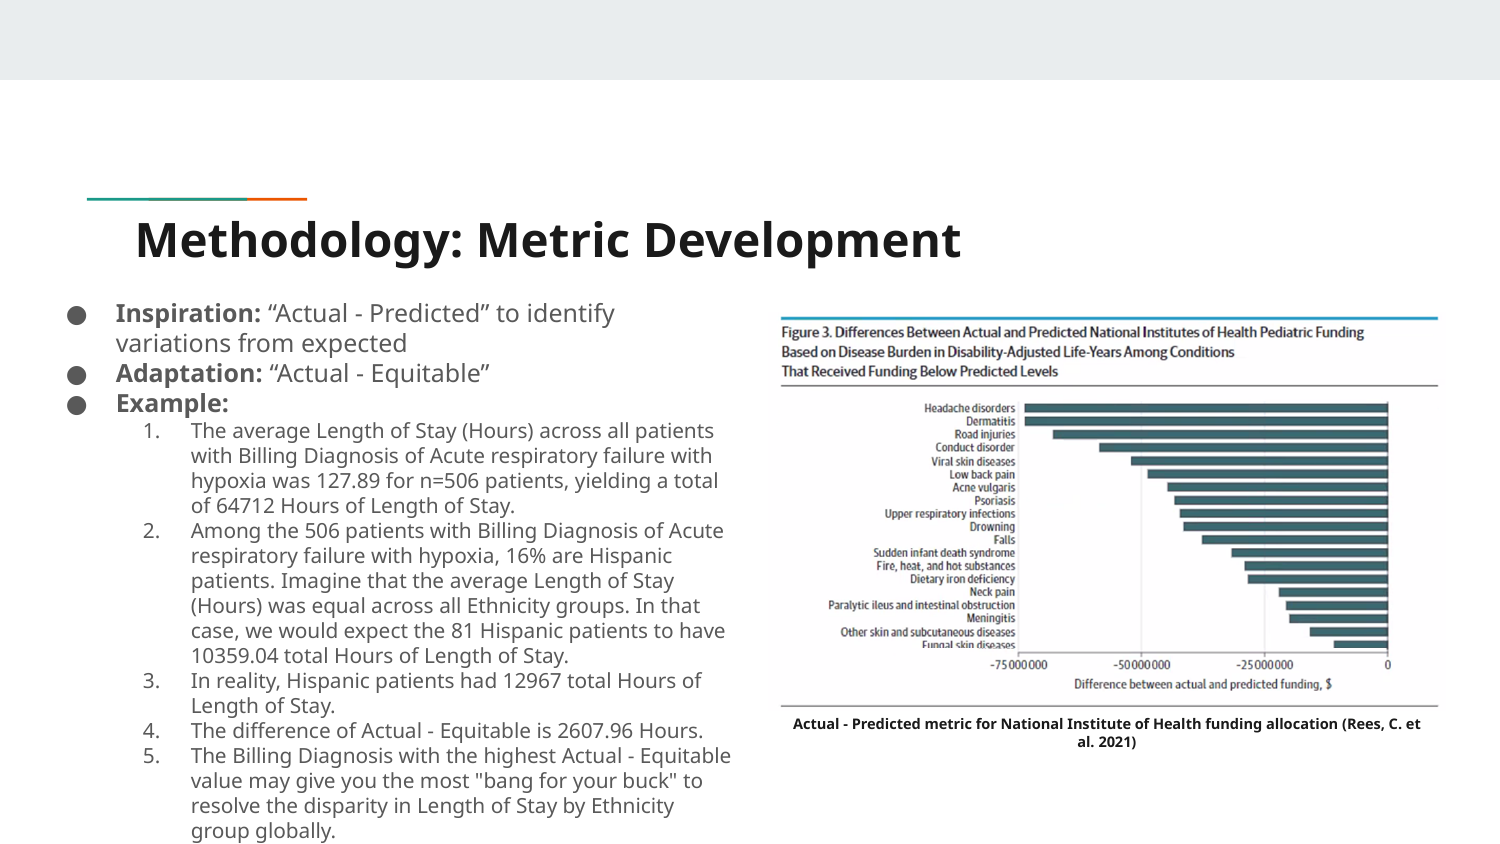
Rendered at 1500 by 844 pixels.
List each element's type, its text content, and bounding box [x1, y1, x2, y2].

text_box Inspiration: “Actual - Predicted” to identify variations from expected Adaptation: “Actual - Equitable” Example: The average Length of Stay (Hours) across all patients with Billing Diagnosis of Acute respiratory failure with hypoxia was 127.89 for n=506 patients, yielding a total of 64712 Hours of Length of Stay. Among the 506 patients with Billing Diagnosis of Acute respiratory failure with hypoxia, 16% are Hispanic patients. Imagine that the average Length of Stay (Hours) was equal across all Ethnicity groups. In that case, we would expect the 81 Hispanic patients to have 10359.04 total Hours of Length of Stay. In reality, Hispanic patients had 12967 total Hours of Length of Stay. The difference of Actual - Equitable is 2607.96 Hours. The Billing Diagnosis with the highest Actual - Equitable value may give you the most "bang for your buck" to resolve the disparity in Length of Stay by Ethnicity group globally. [25, 282, 751, 844]
text_box Actual - Predicted metric for National Institute of Health funding allocation (Rees, C. et al. 2021) [775, 719, 1438, 766]
title Methodology: Metric Development [119, 195, 1441, 283]
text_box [768, 312, 1446, 711]
